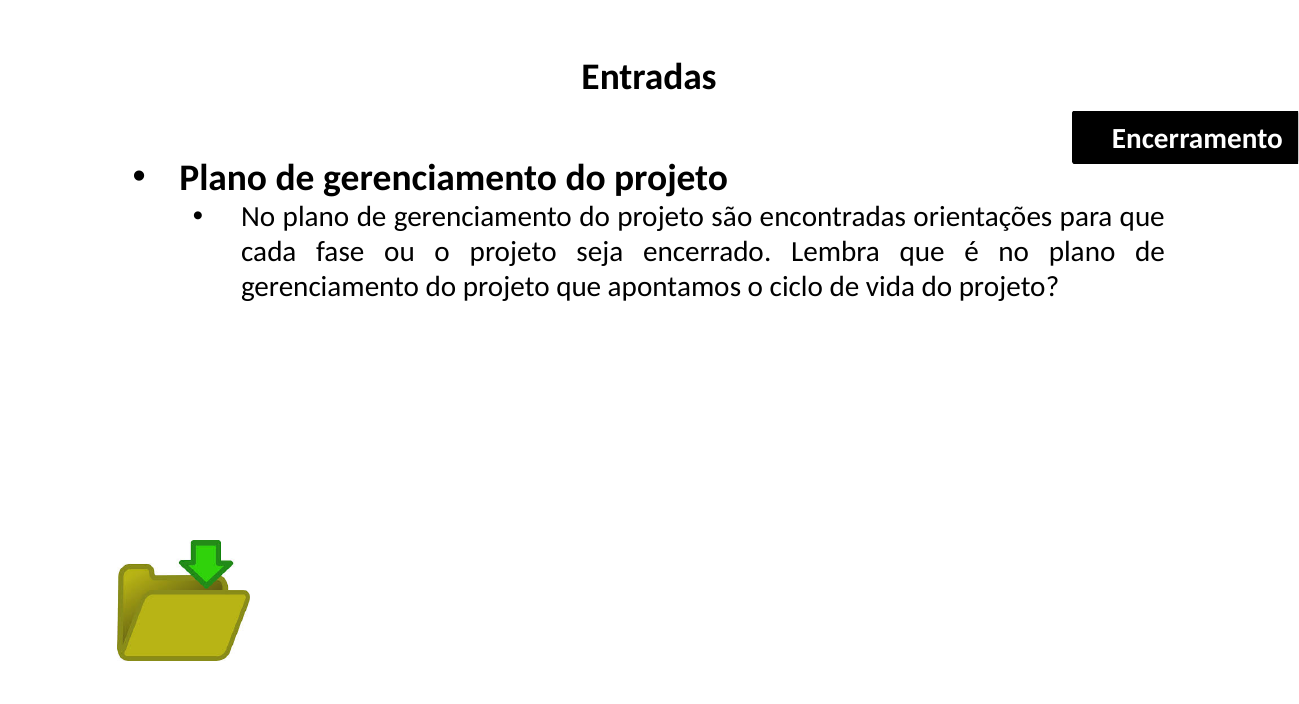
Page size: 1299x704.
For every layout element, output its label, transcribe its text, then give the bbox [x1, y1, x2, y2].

text_box Plano de gerenciamento do projeto No plano de gerenciamento do projeto são encontradas orientações para que cada fase ou o projeto seja encerrado. Lembra que é no plano de gerenciamento do projeto que apontamos o ciclo de vida do projeto? [117, 145, 1181, 312]
text_box Entradas [0, 44, 1299, 106]
text_box Encerramento [1074, 112, 1299, 162]
picture [117, 540, 250, 661]
